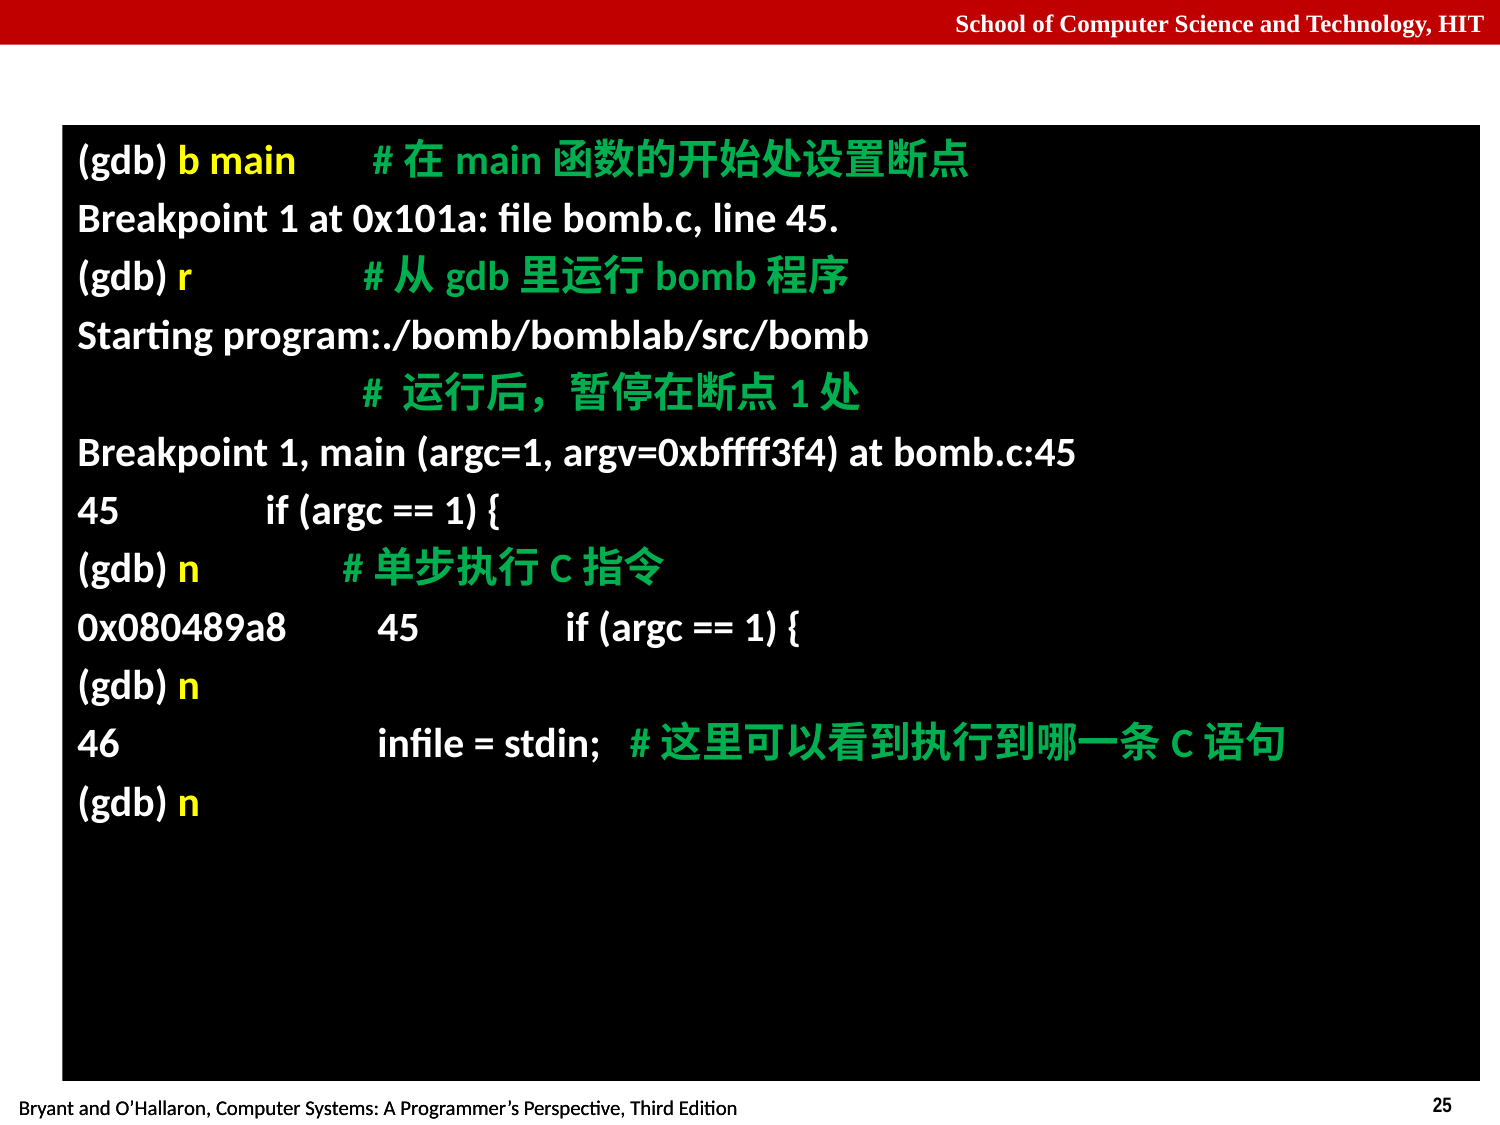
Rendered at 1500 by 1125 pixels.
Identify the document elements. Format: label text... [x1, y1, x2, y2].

list (gdb) b main #在main函数的开始处设置断点 Breakpoint 1 at 0x101a: file bomb.c, line 45. (gdb) r #从gdb里运行bomb程序 Starting program:./bomb/bomblab/src/bomb # 运行后，暂停在断点1处 Breakpoint 1, main (argc=1, argv=0xbffff3f4) at bomb.c:45 45 if (argc == 1) { (gdb) n #单步执行C指令 0x080489a8 45 if (argc == 1) { (gdb) n 46 infile = stdin; #这里可以看到执行到哪一条C语句 (gdb) n [62, 124, 1481, 1082]
